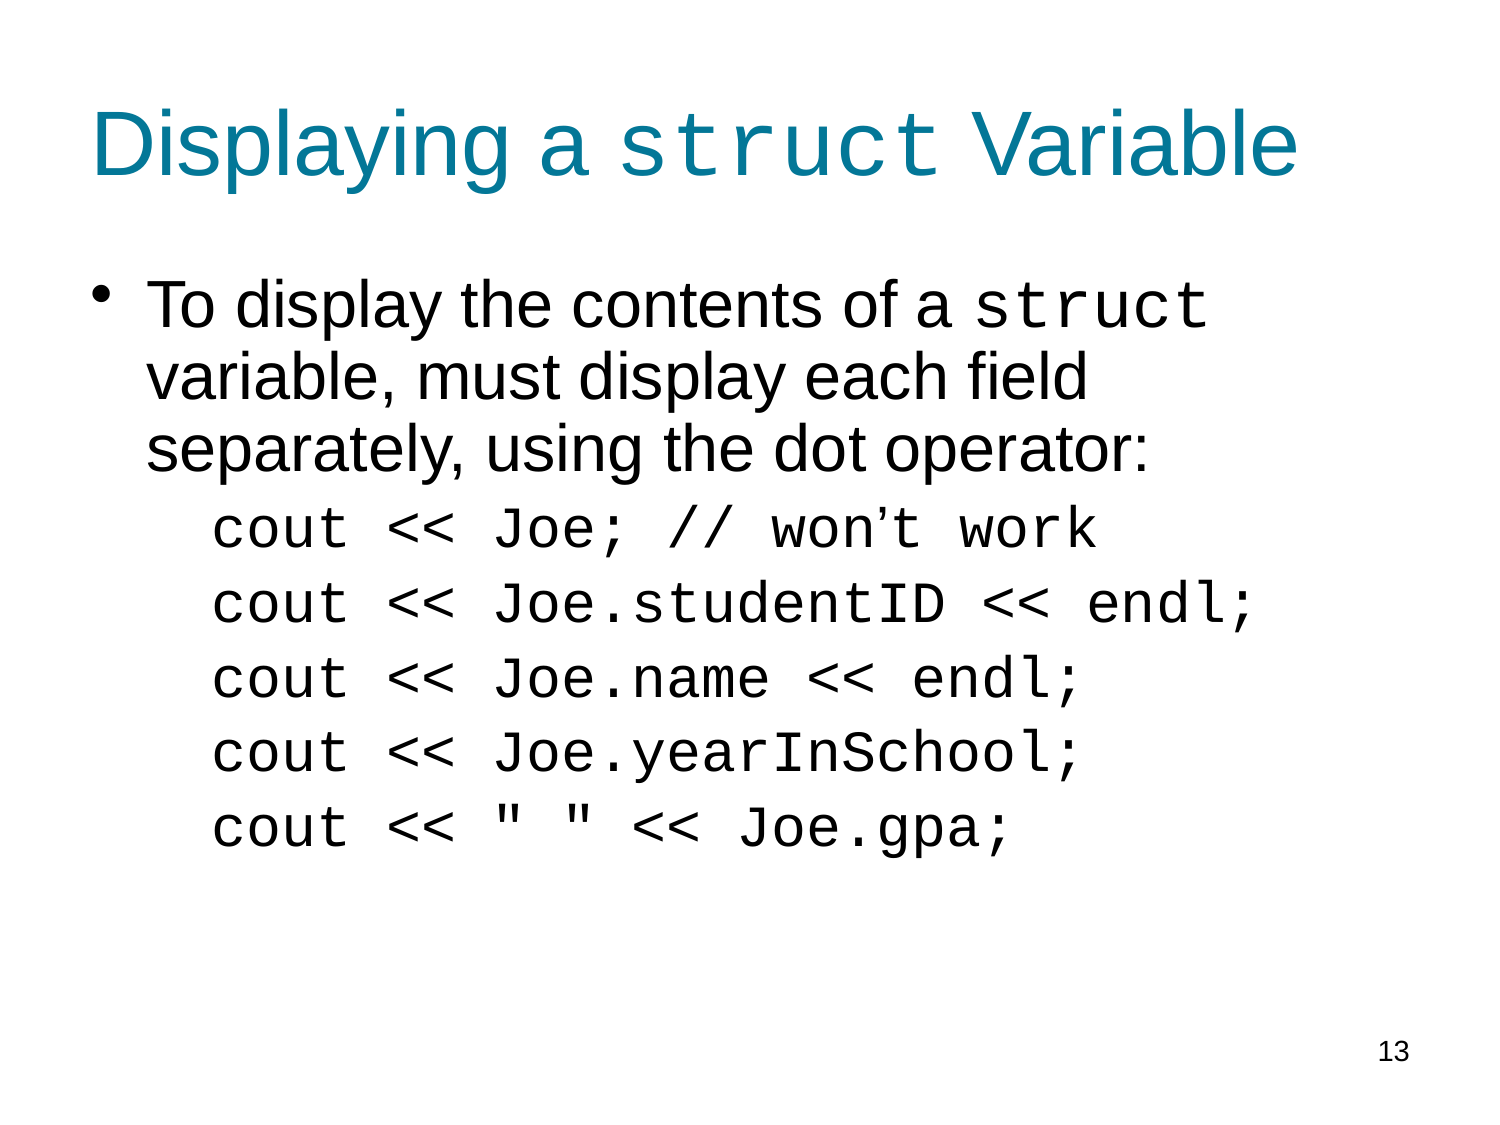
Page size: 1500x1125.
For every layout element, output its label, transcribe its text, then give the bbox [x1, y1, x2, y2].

title Displaying a struct Variable [75, 45, 1425, 233]
list To display the contents of a struct variable, must display each field separately, using the dot operator: cout << Joe; // won’t work cout << Joe.studentID << endl; cout << Joe.name << endl; cout << Joe.yearInSchool; cout << " " << Joe.gpa; [75, 262, 1425, 1005]
slide_number 13 [1074, 1024, 1426, 1103]
